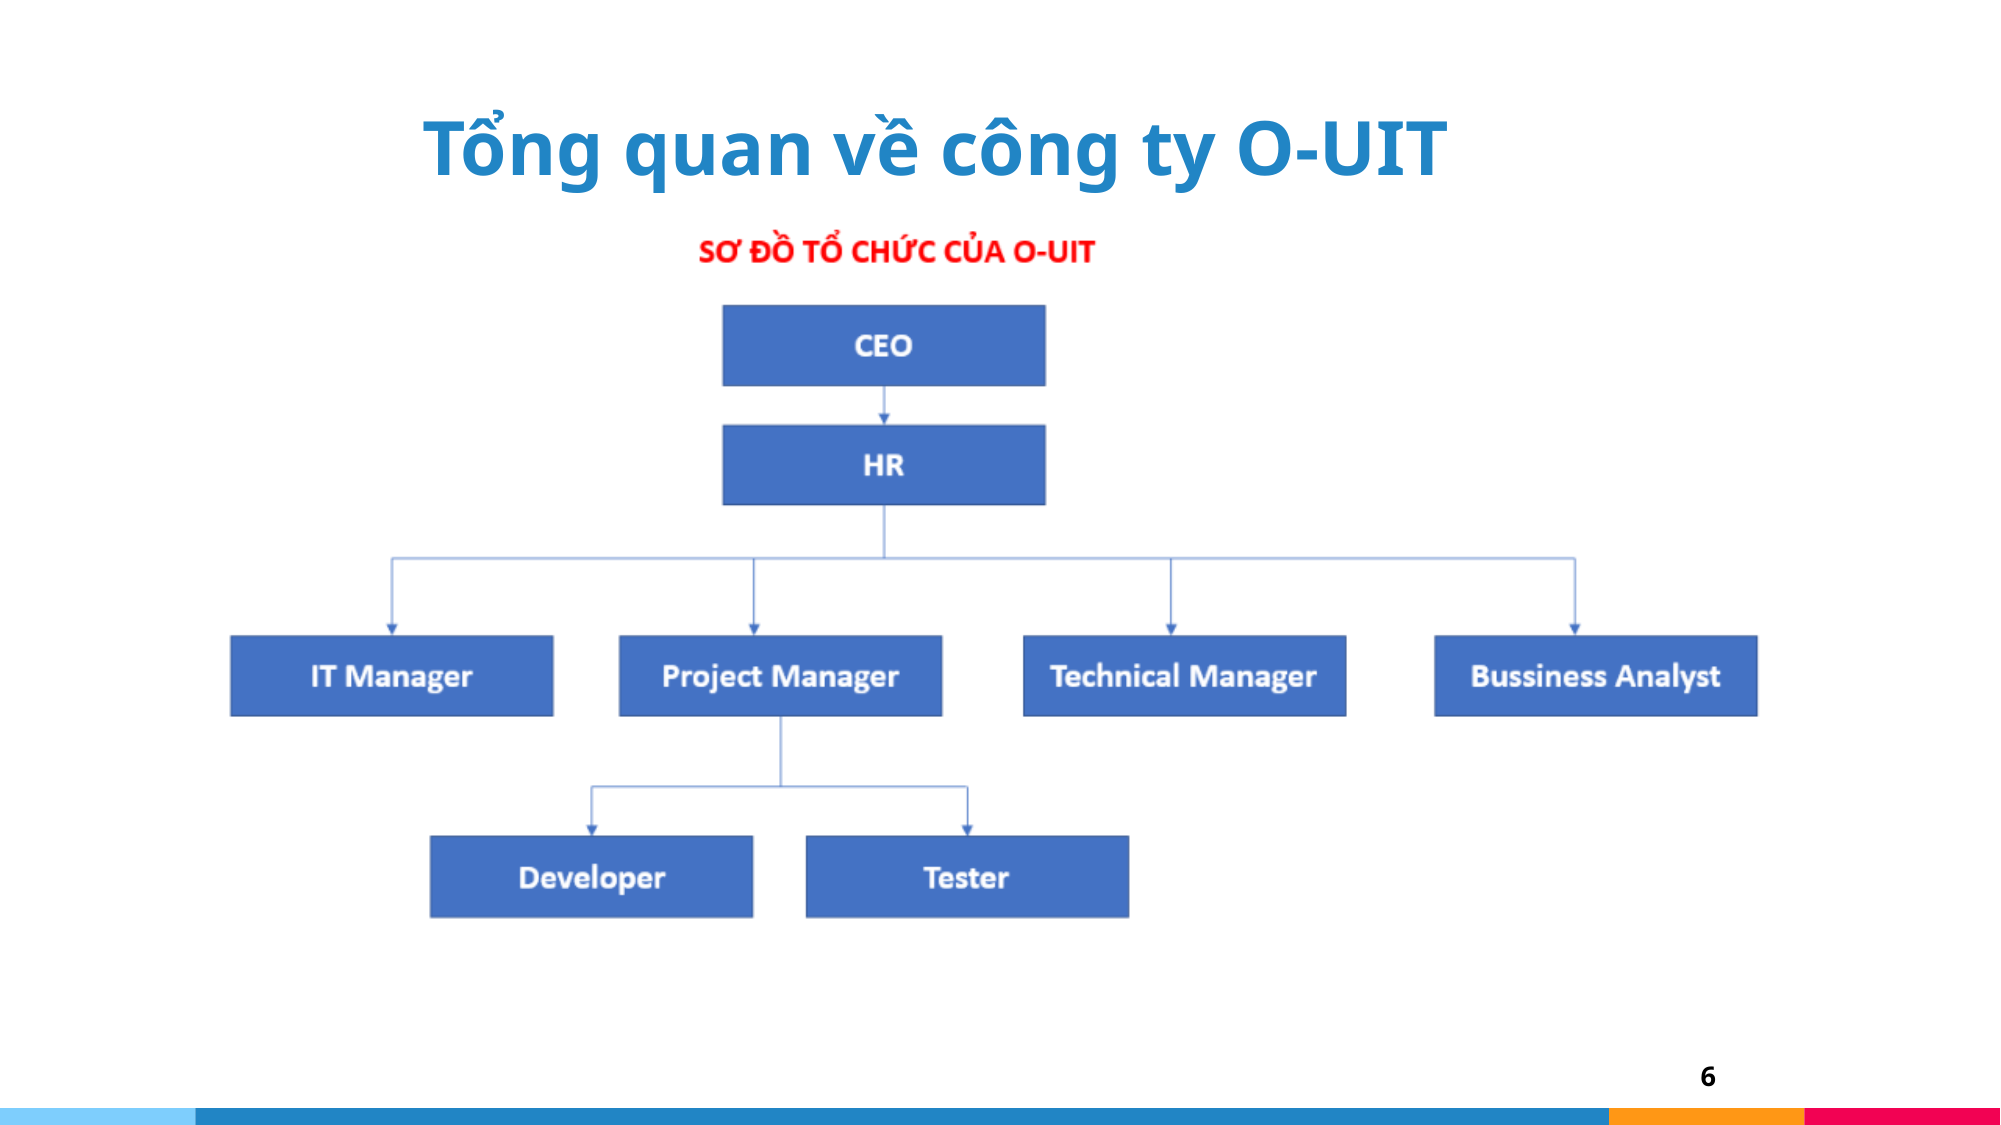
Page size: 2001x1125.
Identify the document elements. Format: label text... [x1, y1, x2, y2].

slide_number 6 [1641, 1043, 1732, 1113]
title Tổng quan về công ty O-UIT [407, 69, 1615, 204]
picture [199, 205, 1801, 972]
